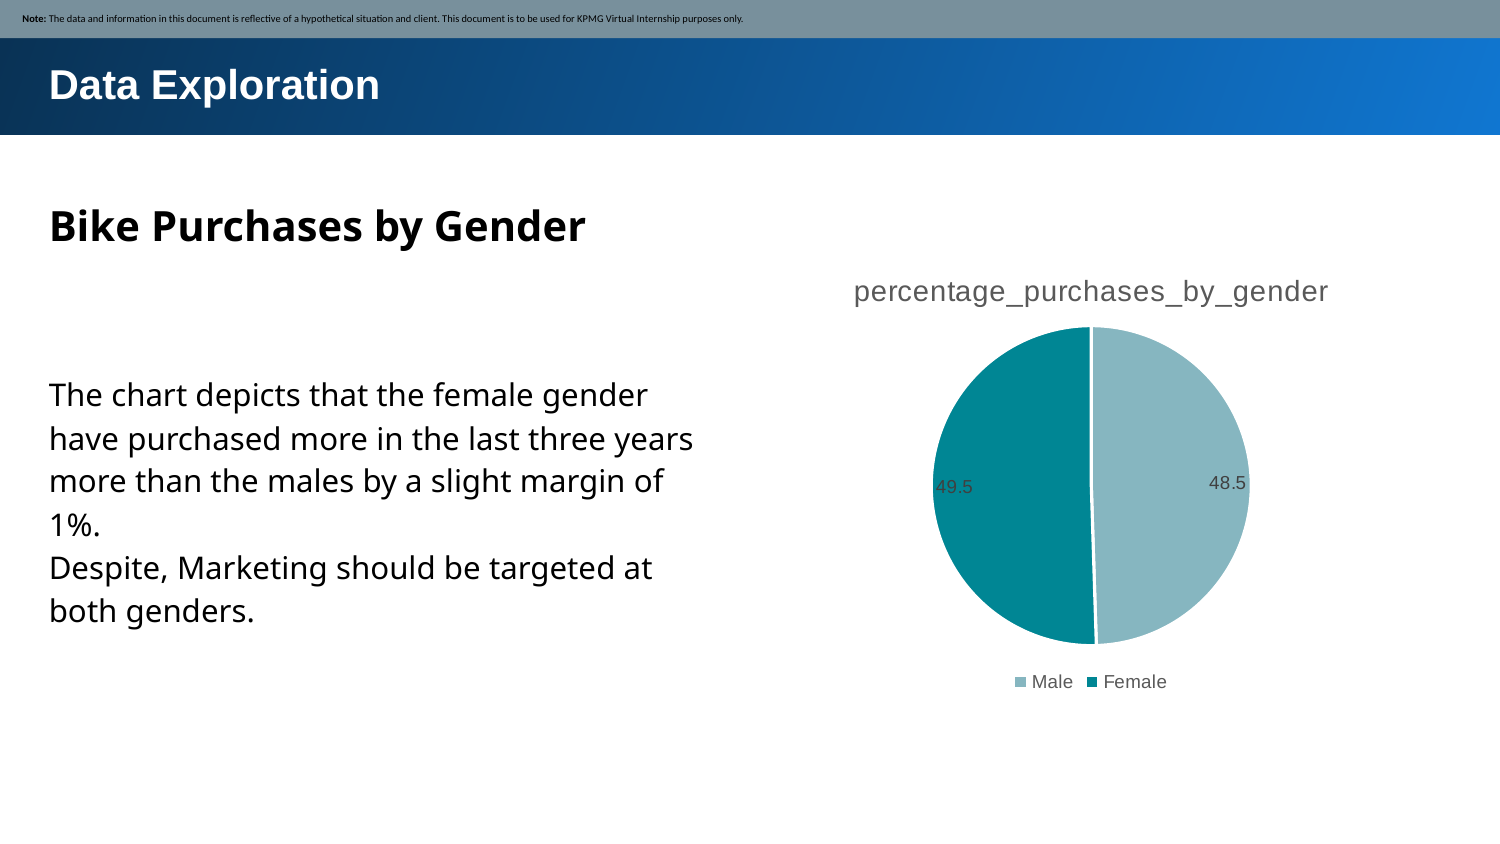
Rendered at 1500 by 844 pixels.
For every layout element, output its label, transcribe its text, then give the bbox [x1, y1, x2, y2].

text_box Data Exploration [33, 43, 1439, 124]
text_box The chart depicts that the female gender have purchased more in the last three years more than the males by a slight margin of 1%. Despite, Marketing should be targeted at both genders. [33, 355, 710, 644]
text_box [0, 39, 1500, 135]
text_box Bike Purchases by Gender [33, 177, 1439, 266]
text_box Note: The data and information in this document is reflective of a hypothetical situation and client. This document is to be used for KPMG Virtual Internship purposes only. [0, 0, 1500, 39]
chart [716, 249, 1467, 700]
